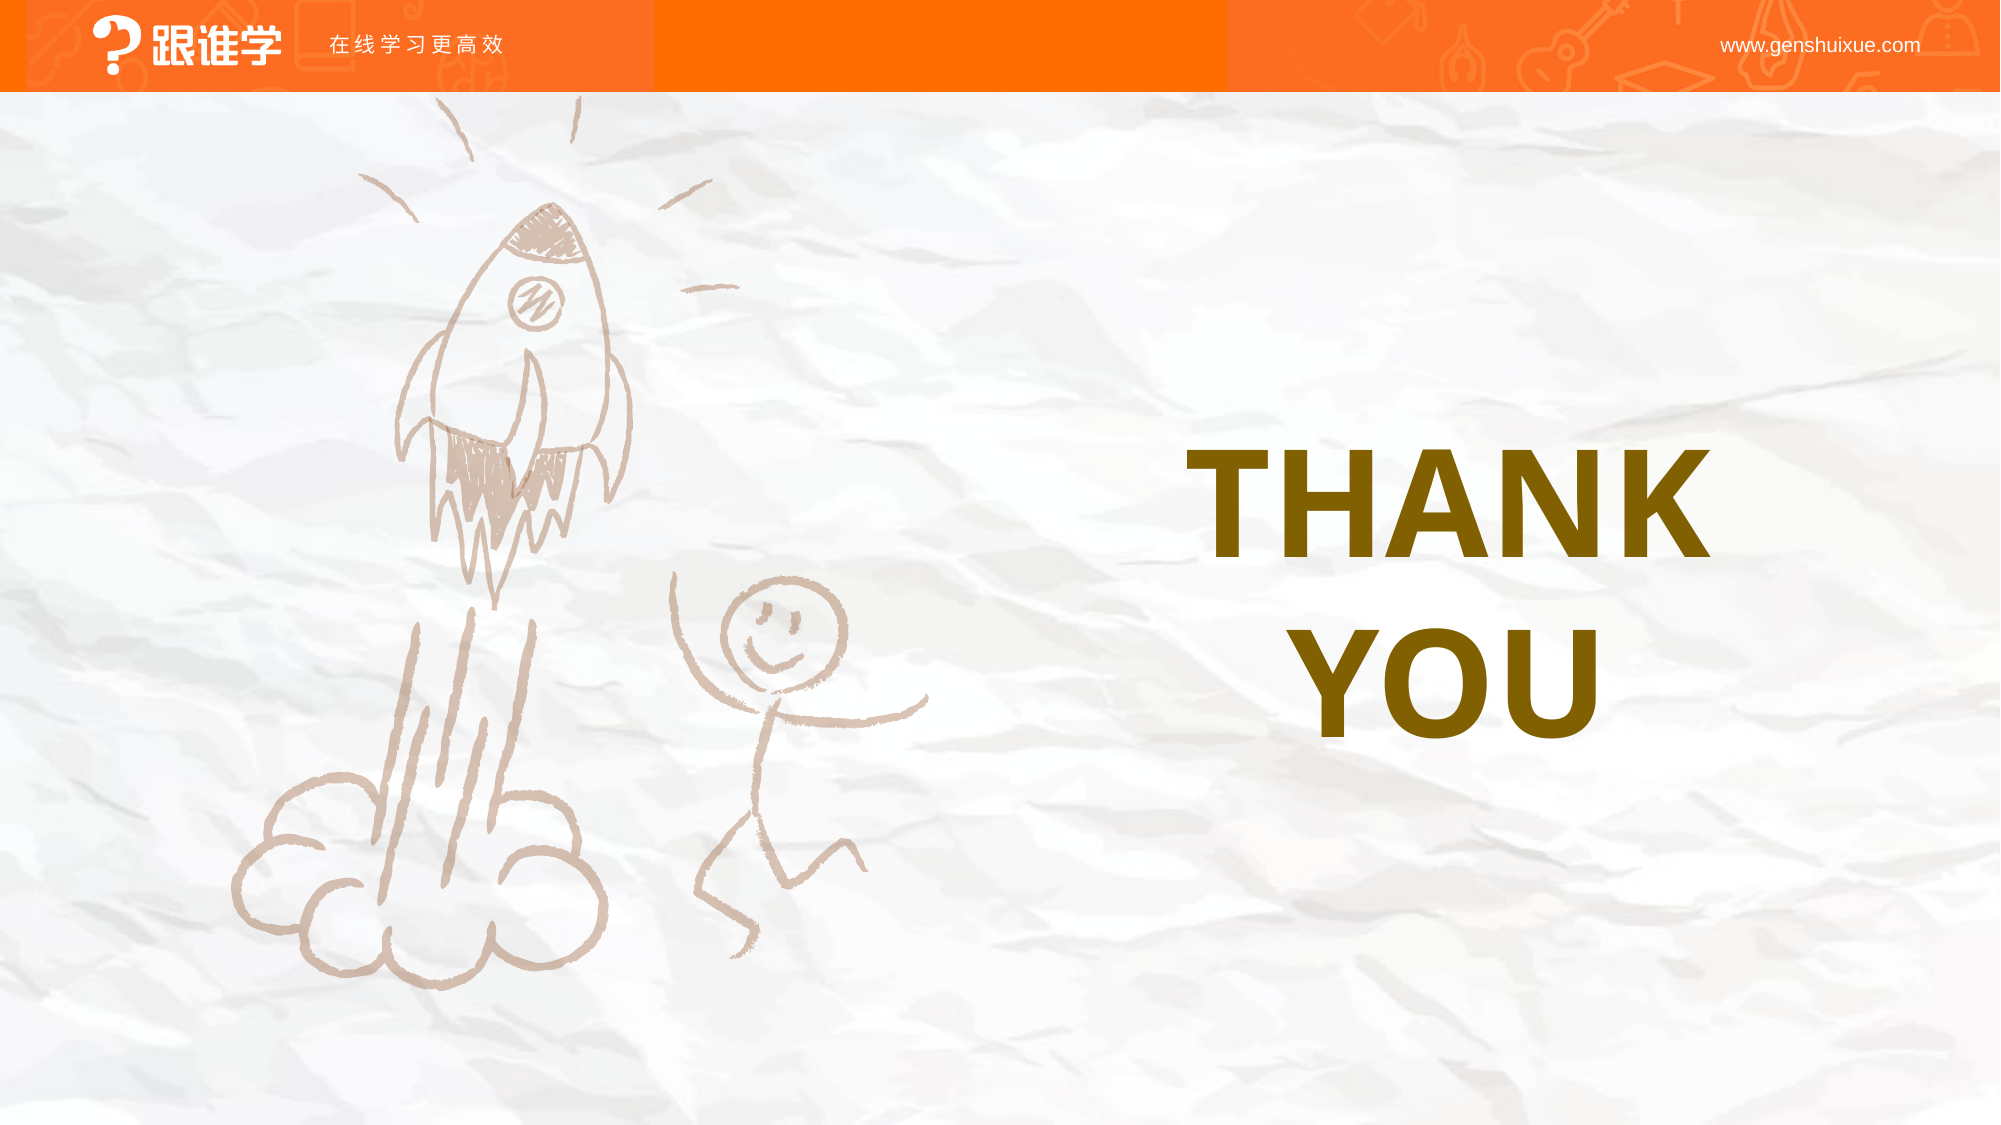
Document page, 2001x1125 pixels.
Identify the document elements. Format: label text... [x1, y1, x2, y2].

picture [0, 0, 2000, 1125]
text_box THANK YOU [1169, 399, 1726, 775]
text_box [230, 94, 931, 991]
